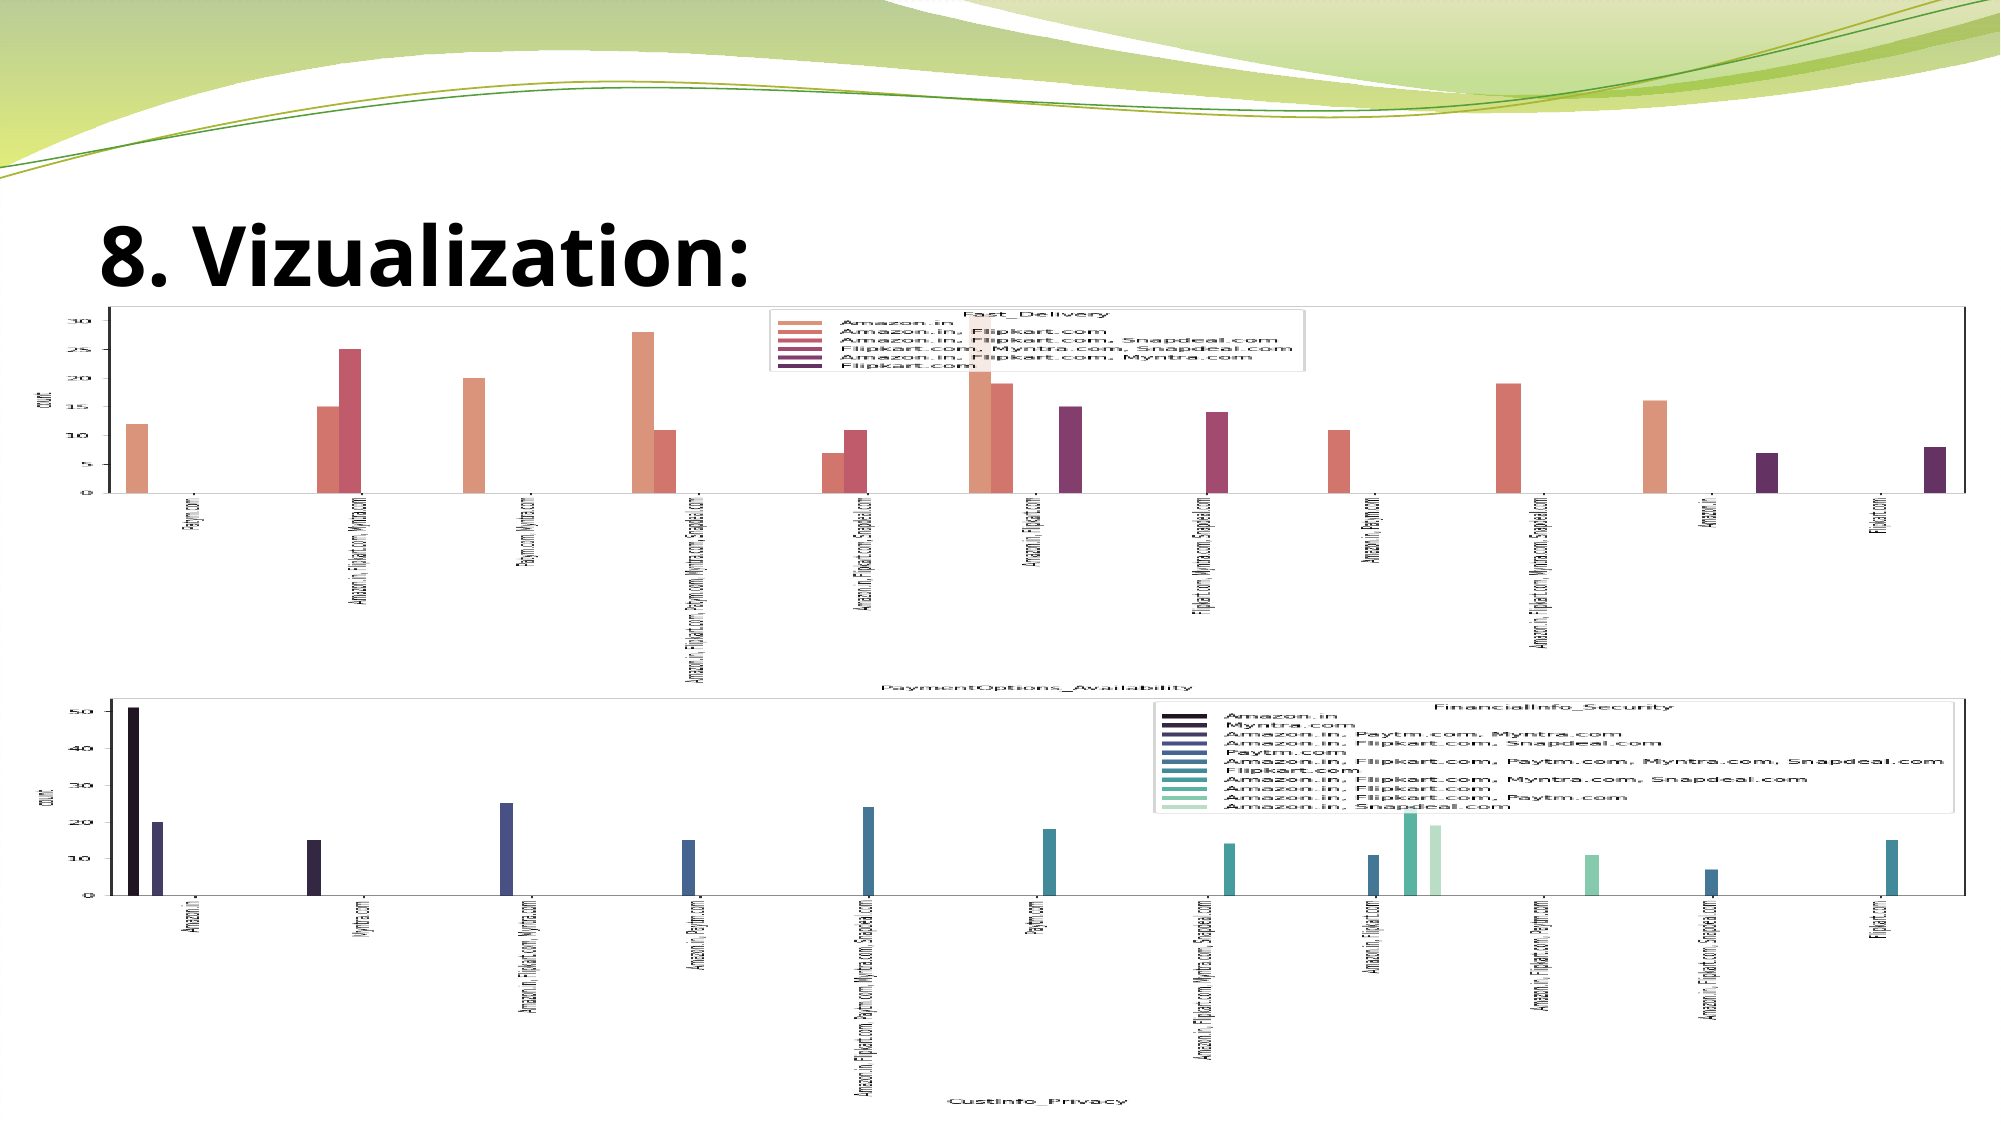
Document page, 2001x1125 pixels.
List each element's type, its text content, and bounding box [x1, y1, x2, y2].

picture [19, 694, 1980, 1109]
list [18, 302, 1980, 695]
title 8. Vizualization: [99, 115, 1900, 302]
